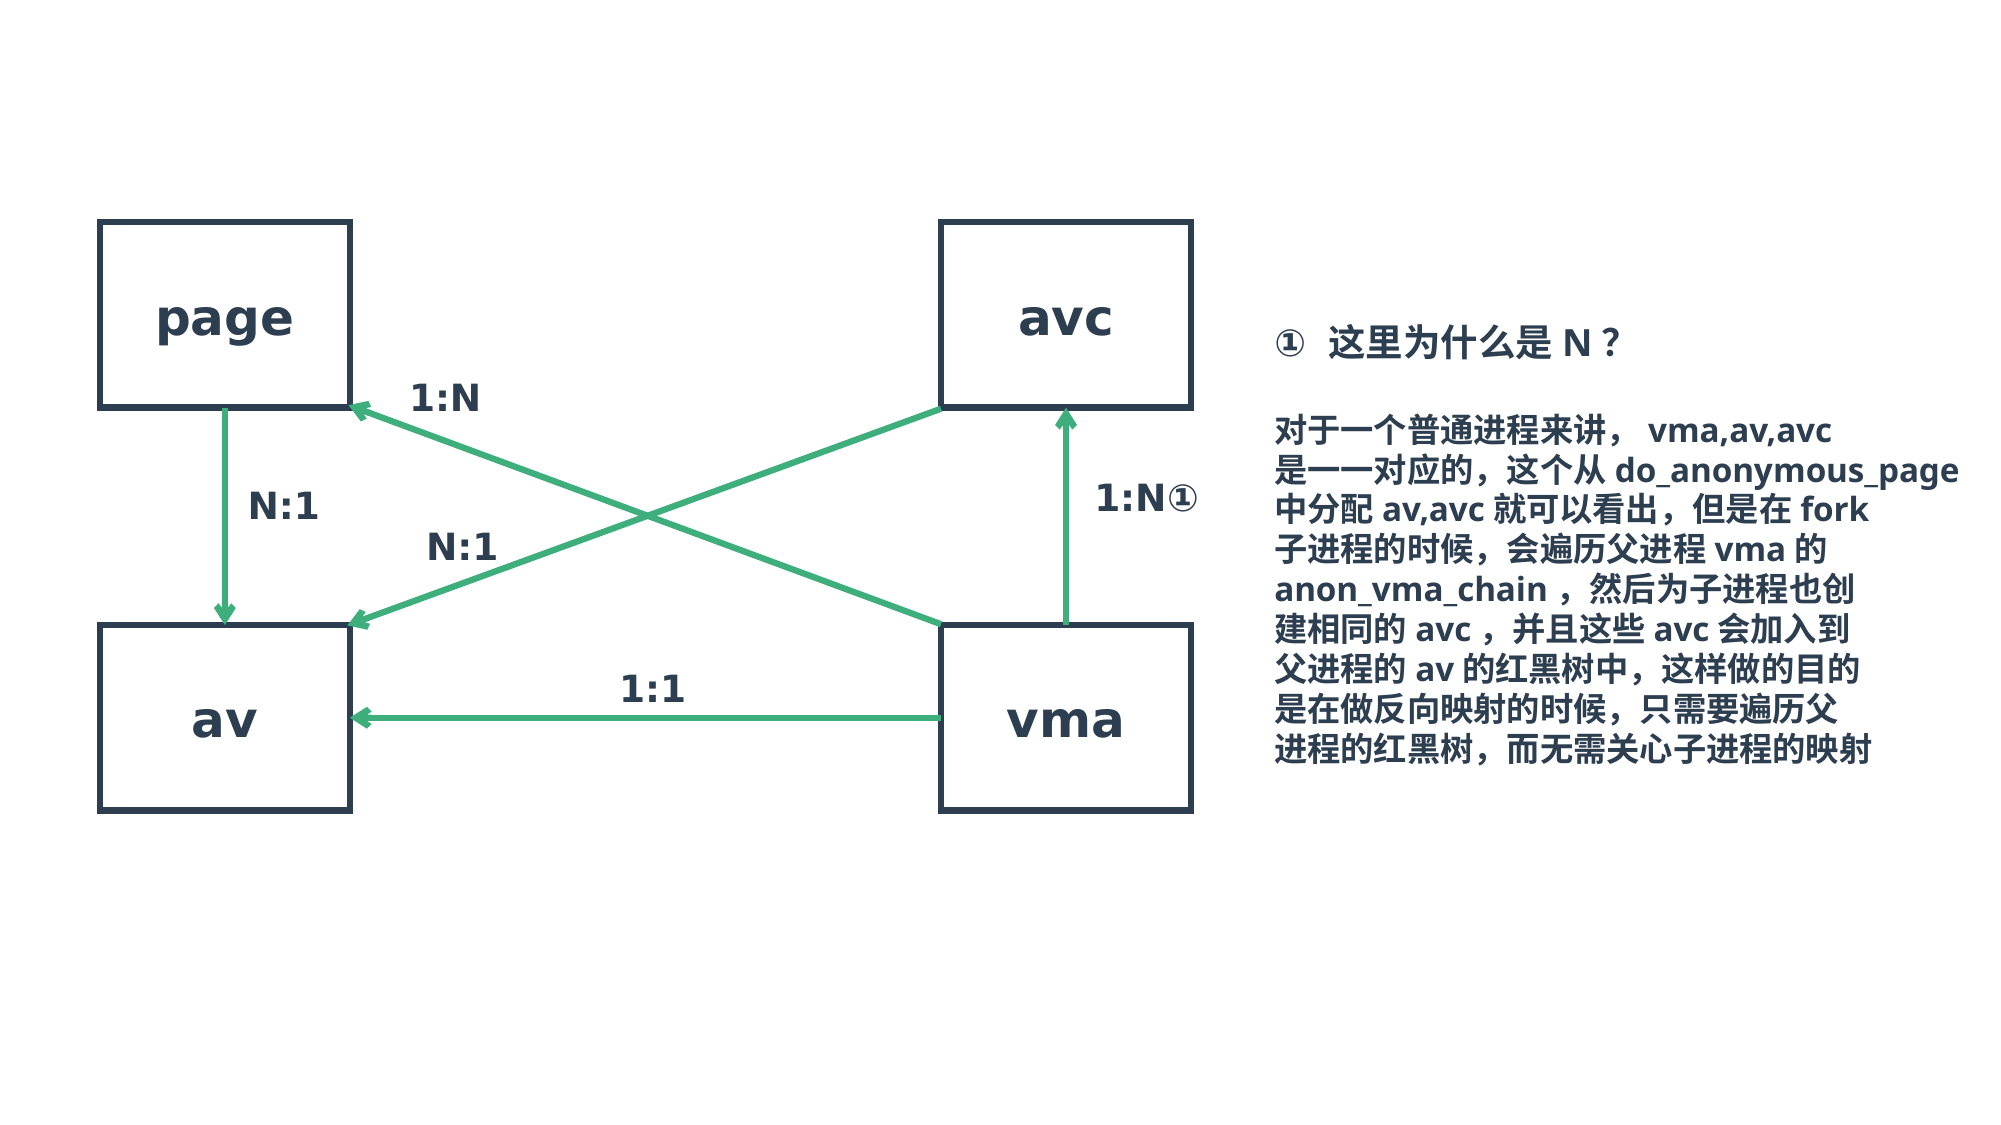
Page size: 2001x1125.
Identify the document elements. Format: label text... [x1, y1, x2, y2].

text_box avc [940, 221, 1192, 409]
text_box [348, 405, 942, 625]
text_box 1:1 [604, 657, 702, 717]
text_box av [99, 624, 351, 811]
text_box 1:N① [1079, 466, 1214, 526]
text_box vma [940, 624, 1192, 811]
text_box 1:N [394, 366, 497, 405]
text_box page [99, 221, 351, 409]
text_box N:1 [232, 474, 335, 535]
text_box ① 这里为什么是N？ 对于一个普通进程来讲，vma,av,avc 是一一对应的，这个从do_anonymous_page 中分配av,avc就可以看出，但是在fork 子进程的时候，会遍历父进程vma的 anon_vma_chain，然后为子进程也创 建相同的avc，并且这些avc会加入到 父进程的av的红黑树中，这样做的目的 是在做反向映射的时候，只需要遍历父 进程的红黑树，而无需关心子进程的映射 [1259, 311, 1975, 776]
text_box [347, 408, 941, 626]
